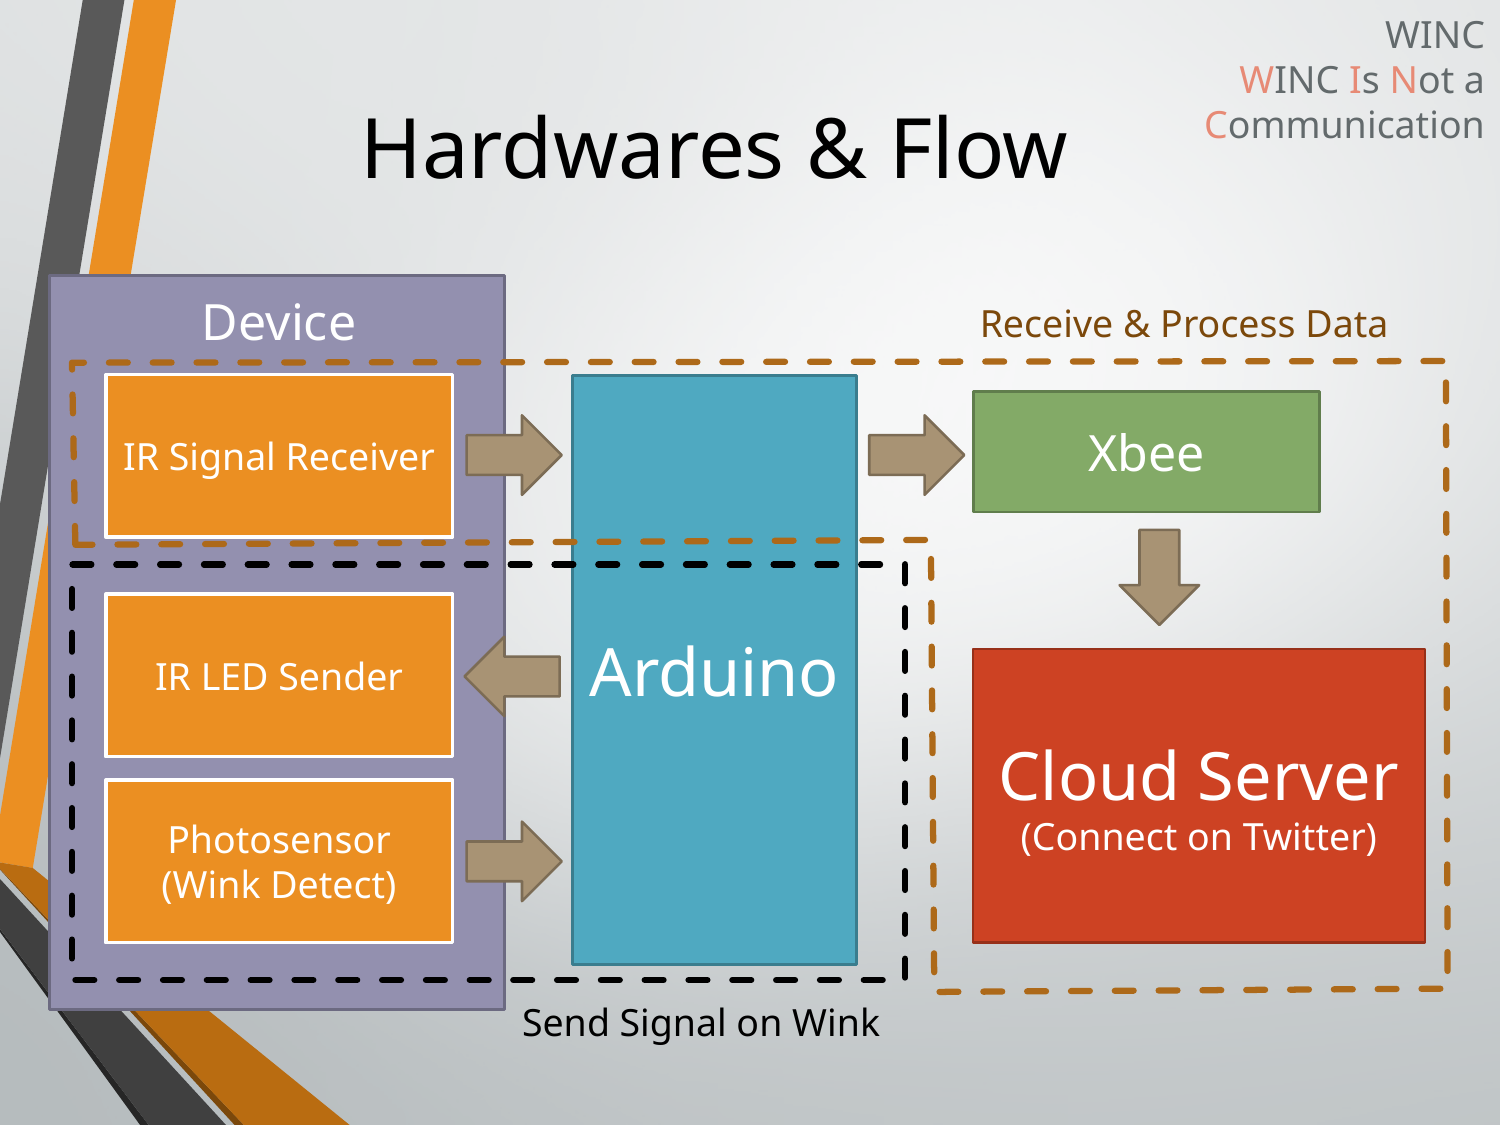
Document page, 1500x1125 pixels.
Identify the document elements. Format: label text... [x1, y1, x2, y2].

text_box [71, 563, 906, 981]
text_box [48, 274, 506, 1011]
text_box Send Signal on Wink [507, 991, 896, 1051]
text_box Receive & Process Data [965, 292, 1404, 353]
text_box Device [187, 283, 372, 359]
text_box Arduino [571, 541, 858, 564]
text_box [70, 359, 1449, 994]
text_box WINC WINC Is Not a Communication [995, 3, 1500, 153]
title Hardwares & Flow [82, 0, 1347, 308]
